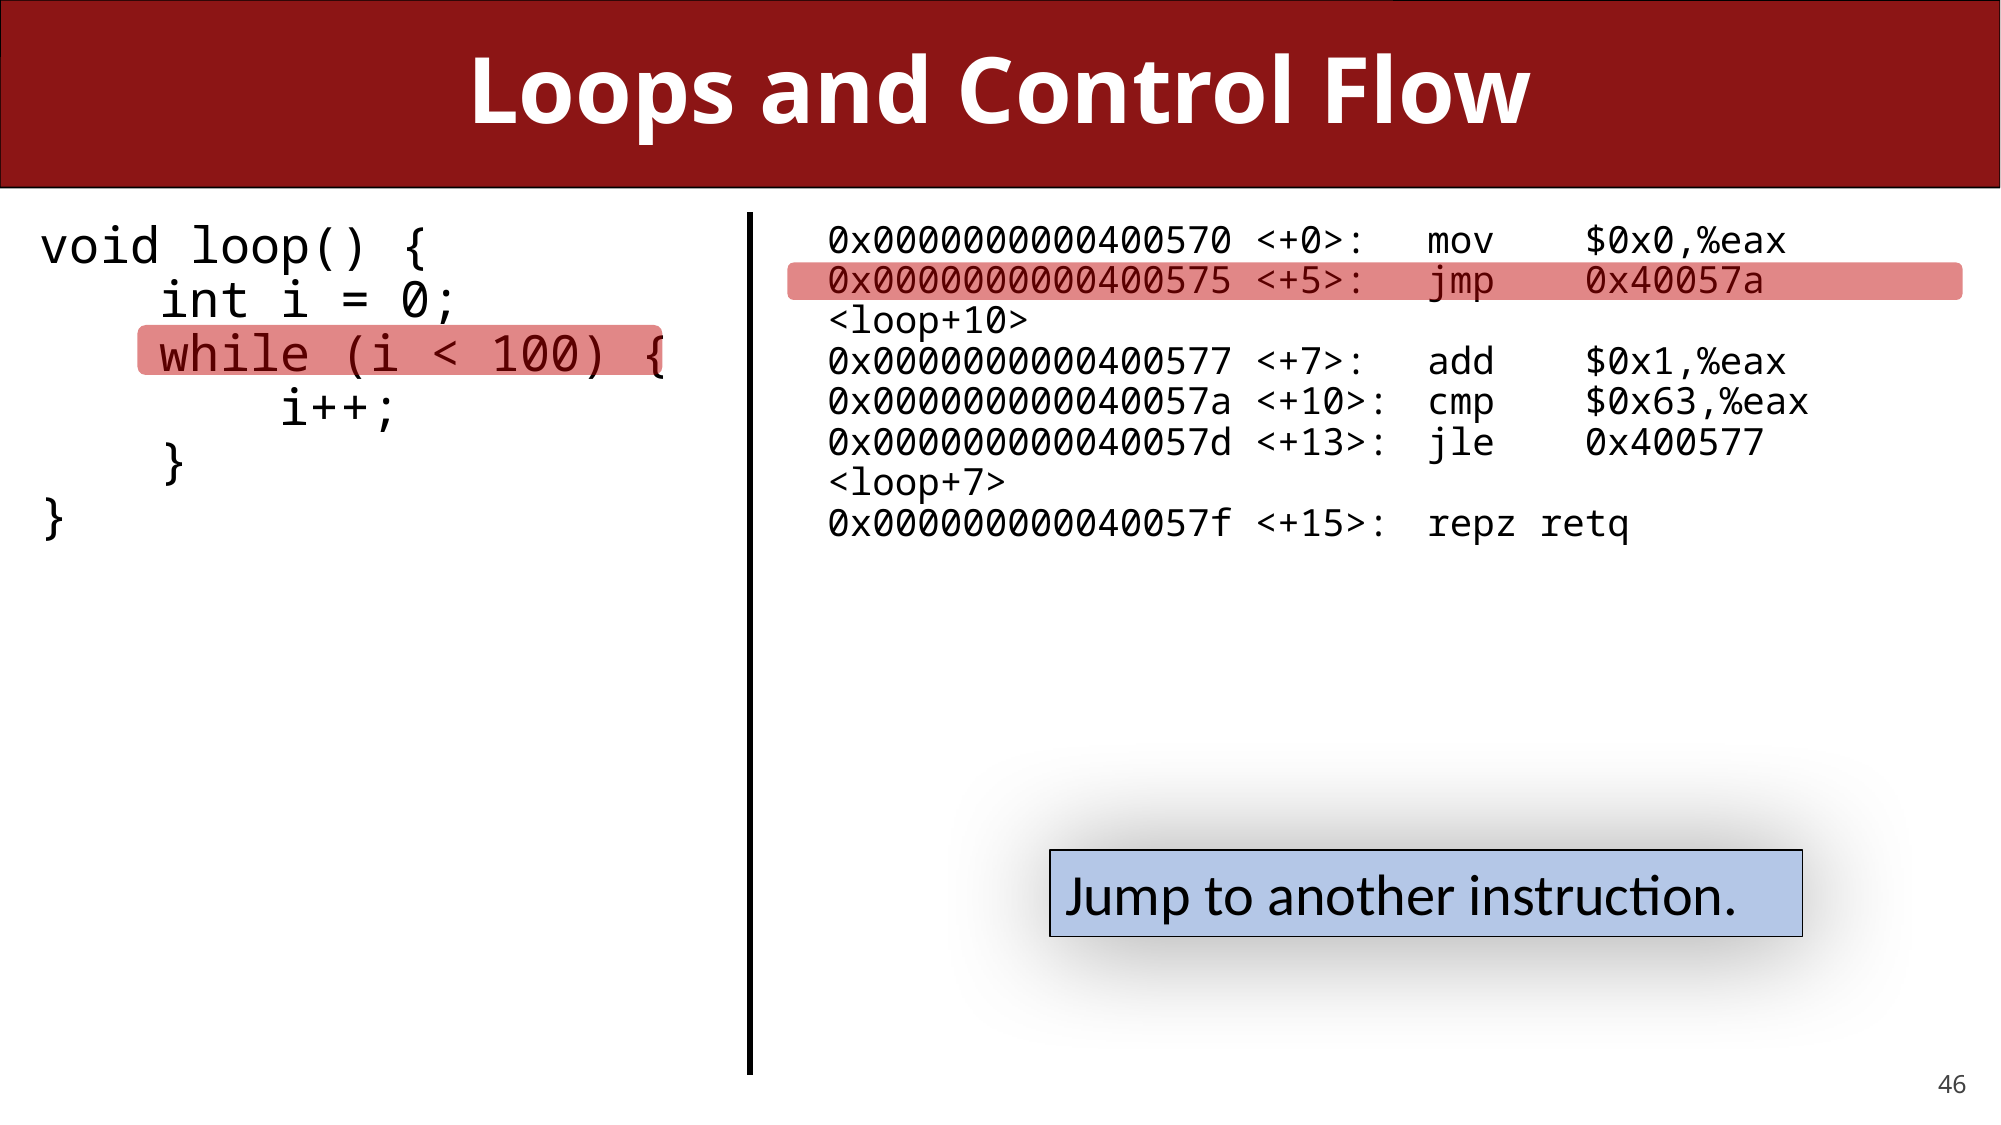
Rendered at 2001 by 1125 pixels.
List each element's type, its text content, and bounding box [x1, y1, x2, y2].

text_box [136, 323, 664, 377]
title Loops and Control Flow [75, 0, 1925, 188]
list void loop() { int i = 0; while (i < 100) { i++; } } [24, 212, 688, 1063]
list 0x0000000000400570 <+0>: mov $0x0,%eax 0x0000000000400575 <+5>: jmp 0x40057a <loop+10> 0x0000000000400577 <+7>: add $0x1,%eax 0x000000000040057a <+10>: cmp $0x63,%eax 0x000000000040057d <+13>: jle 0x400577 <loop+7> 0x000000000040057f <+15>: repz retq [812, 213, 1970, 1064]
text_box Jump to another instruction. [1050, 849, 1803, 937]
text_box [786, 261, 1964, 302]
